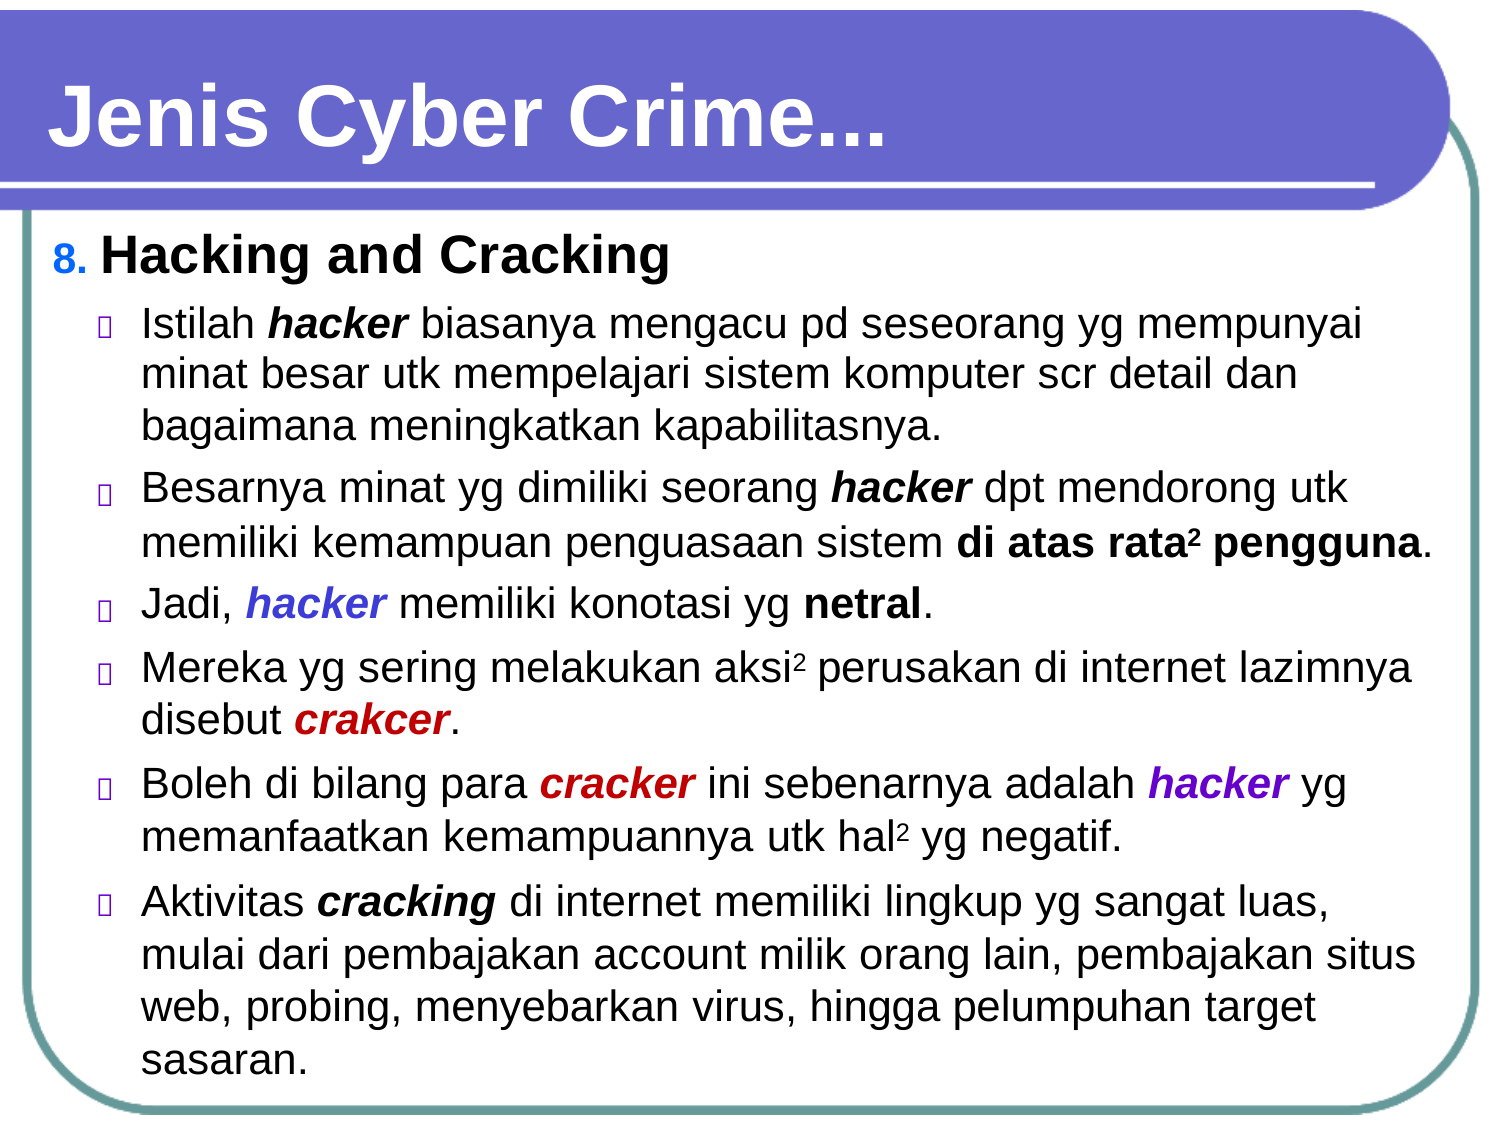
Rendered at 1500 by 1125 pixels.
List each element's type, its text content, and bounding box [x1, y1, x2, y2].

text_box  [93, 773, 126, 809]
text_box Istilah hacker biasanya mengacu pd seseorang yg mempunyai minat besar utk mempelajari sistem komputer scr detail dan bagaimana meningkatkan kapabilitasnya. Besarnya minat yg dimiliki seorang hacker dpt mendorong utk memiliki kemampuan penguasaan sistem di atas rata2 pengguna. Jadi, hacker memiliki konotasi yg netral. Mereka yg sering melakukan aksi2 perusakan di internet lazimnya disebut crakcer. Boleh di bilang para cracker ini sebenarnya adalah hacker yg memanfaatkan kemampuannya utk hal2 yg negatif. Aktivitas cracking di internet memiliki lingkup yg sangat luas, mulai dari pembajakan account milik orang lain, pembajakan situs web, probing, menyebarkan virus, hingga pelumpuhan target sasaran. [138, 300, 1444, 1084]
text_box  [93, 595, 126, 630]
text_box Jenis Cyber [44, 71, 558, 164]
text_box  [93, 888, 126, 924]
text_box  [93, 479, 126, 515]
text_box [0, 10, 1480, 1115]
text_box  [93, 658, 126, 693]
text_box  [93, 311, 126, 346]
text_box 8. Hacking and Cracking [50, 226, 676, 285]
text_box Crime... [565, 71, 905, 164]
